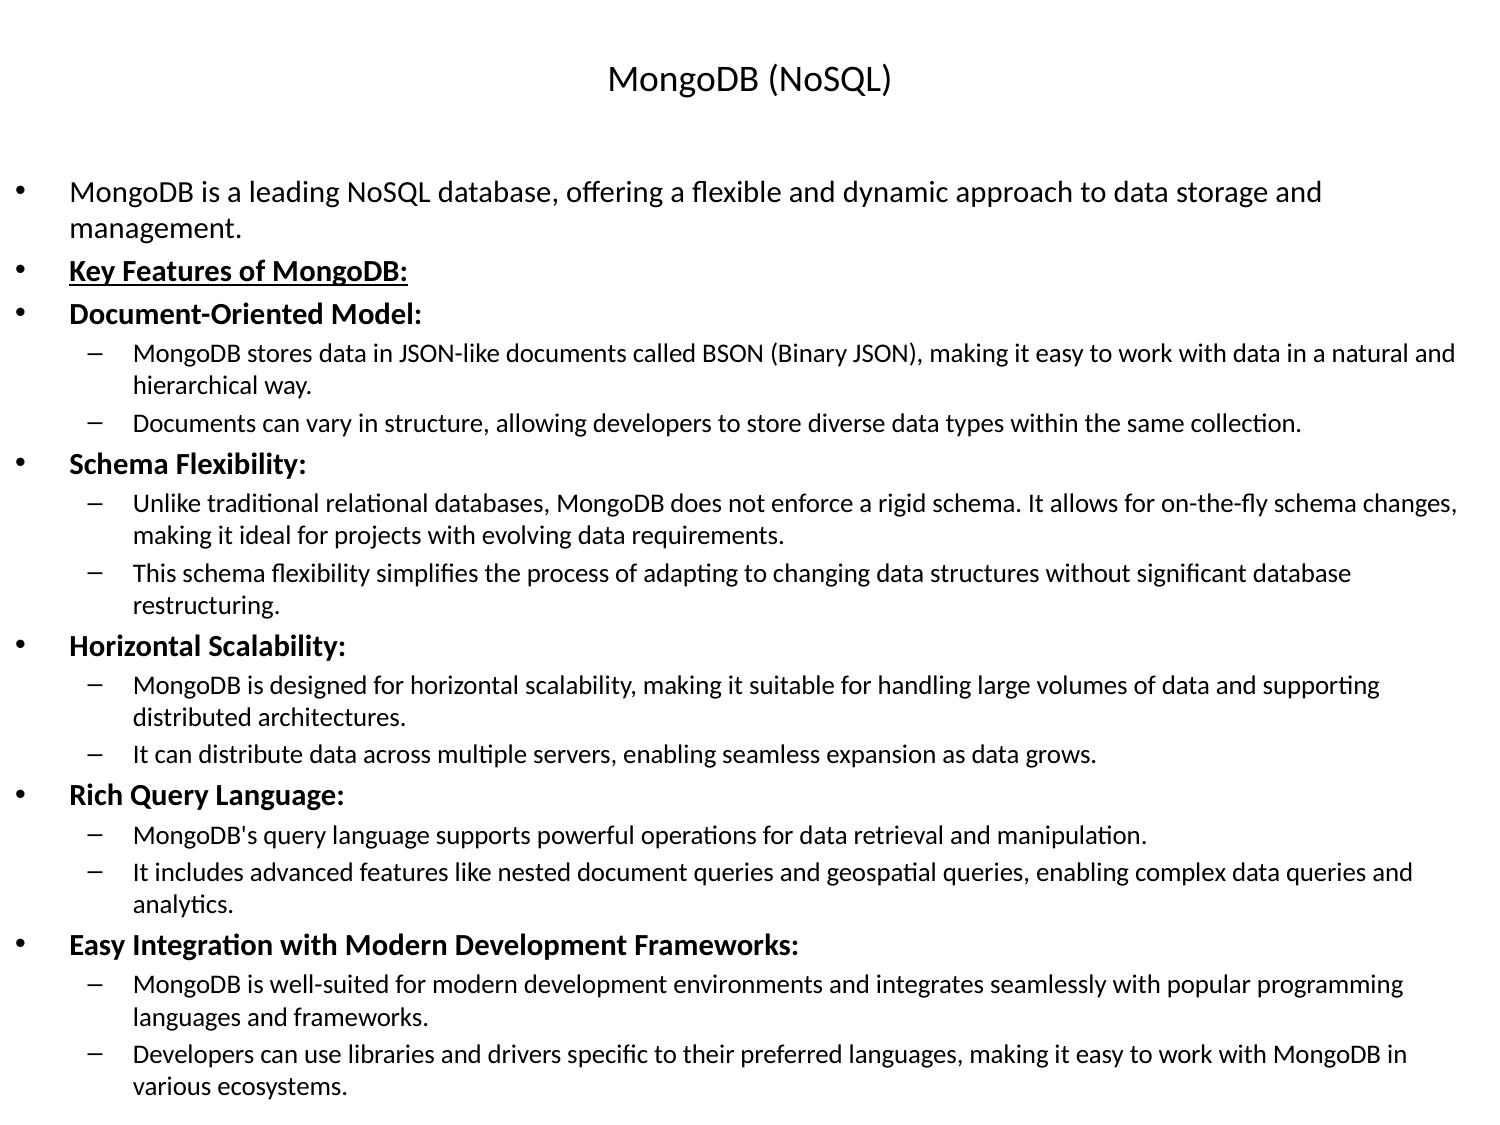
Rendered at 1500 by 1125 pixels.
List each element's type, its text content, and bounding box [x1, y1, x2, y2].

list MongoDB is a leading NoSQL database, offering a flexible and dynamic approach to data storage and management. Key Features of MongoDB: Document-Oriented Model: MongoDB stores data in JSON-like documents called BSON (Binary JSON), making it easy to work with data in a natural and hierarchical way. Documents can vary in structure, allowing developers to store diverse data types within the same collection. Schema Flexibility: Unlike traditional relational databases, MongoDB does not enforce a rigid schema. It allows for on-the-fly schema changes, making it ideal for projects with evolving data requirements. This schema flexibility simplifies the process of adapting to changing data structures without significant database restructuring. Horizontal Scalability: MongoDB is designed for horizontal scalability, making it suitable for handling large volumes of data and supporting distributed architectures. It can distribute data across multiple servers, enabling seamless expansion as data grows. Rich Query Language: MongoDB's query language supports powerful operations for data retrieval and manipulation. It includes advanced features like nested document queries and geospatial queries, enabling complex data queries and analytics. Easy Integration with Modern Development Frameworks: MongoDB is well-suited for modern development environments and integrates seamlessly with popular programming languages and frameworks. Developers can use libraries and drivers specific to their preferred languages, making it easy to work with MongoDB in various ecosystems. [0, 164, 1500, 1125]
title MongoDB (NoSQL) [75, 45, 1425, 153]
